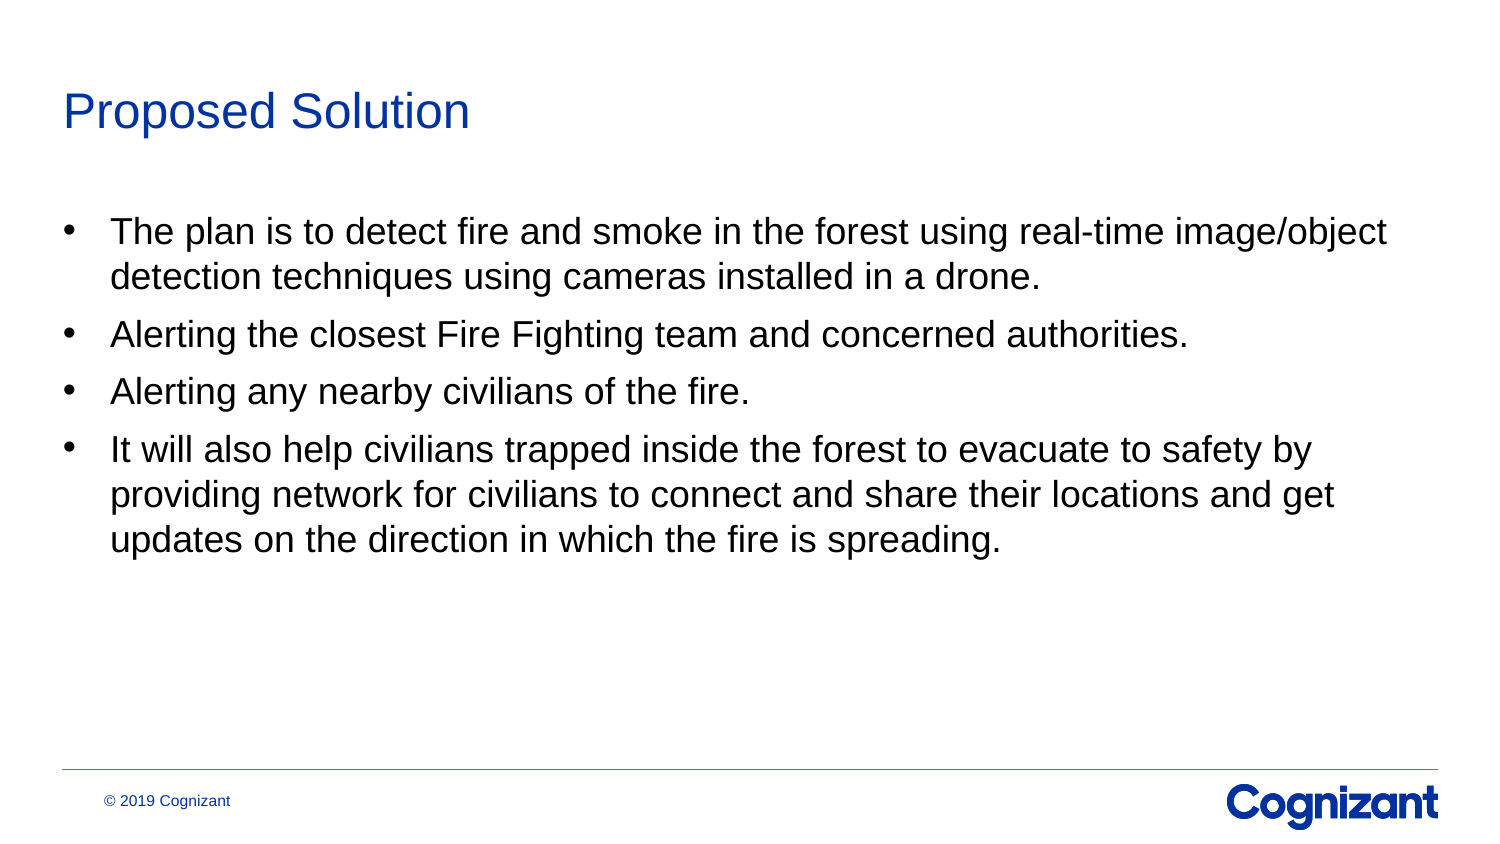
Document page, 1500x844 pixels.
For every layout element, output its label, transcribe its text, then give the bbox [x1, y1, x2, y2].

picture [1227, 784, 1438, 830]
title Proposed Solution [63, 85, 1439, 152]
list The plan is to detect fire and smoke in the forest using real-time image/object detection techniques using cameras installed in a drone. Alerting the closest Fire Fighting team and concerned authorities. Alerting any nearby civilians of the fire. It will also help civilians trapped inside the forest to evacuate to safety by providing network for civilians to connect and share their locations and get updates on the direction in which the fire is spreading. [63, 206, 1439, 752]
